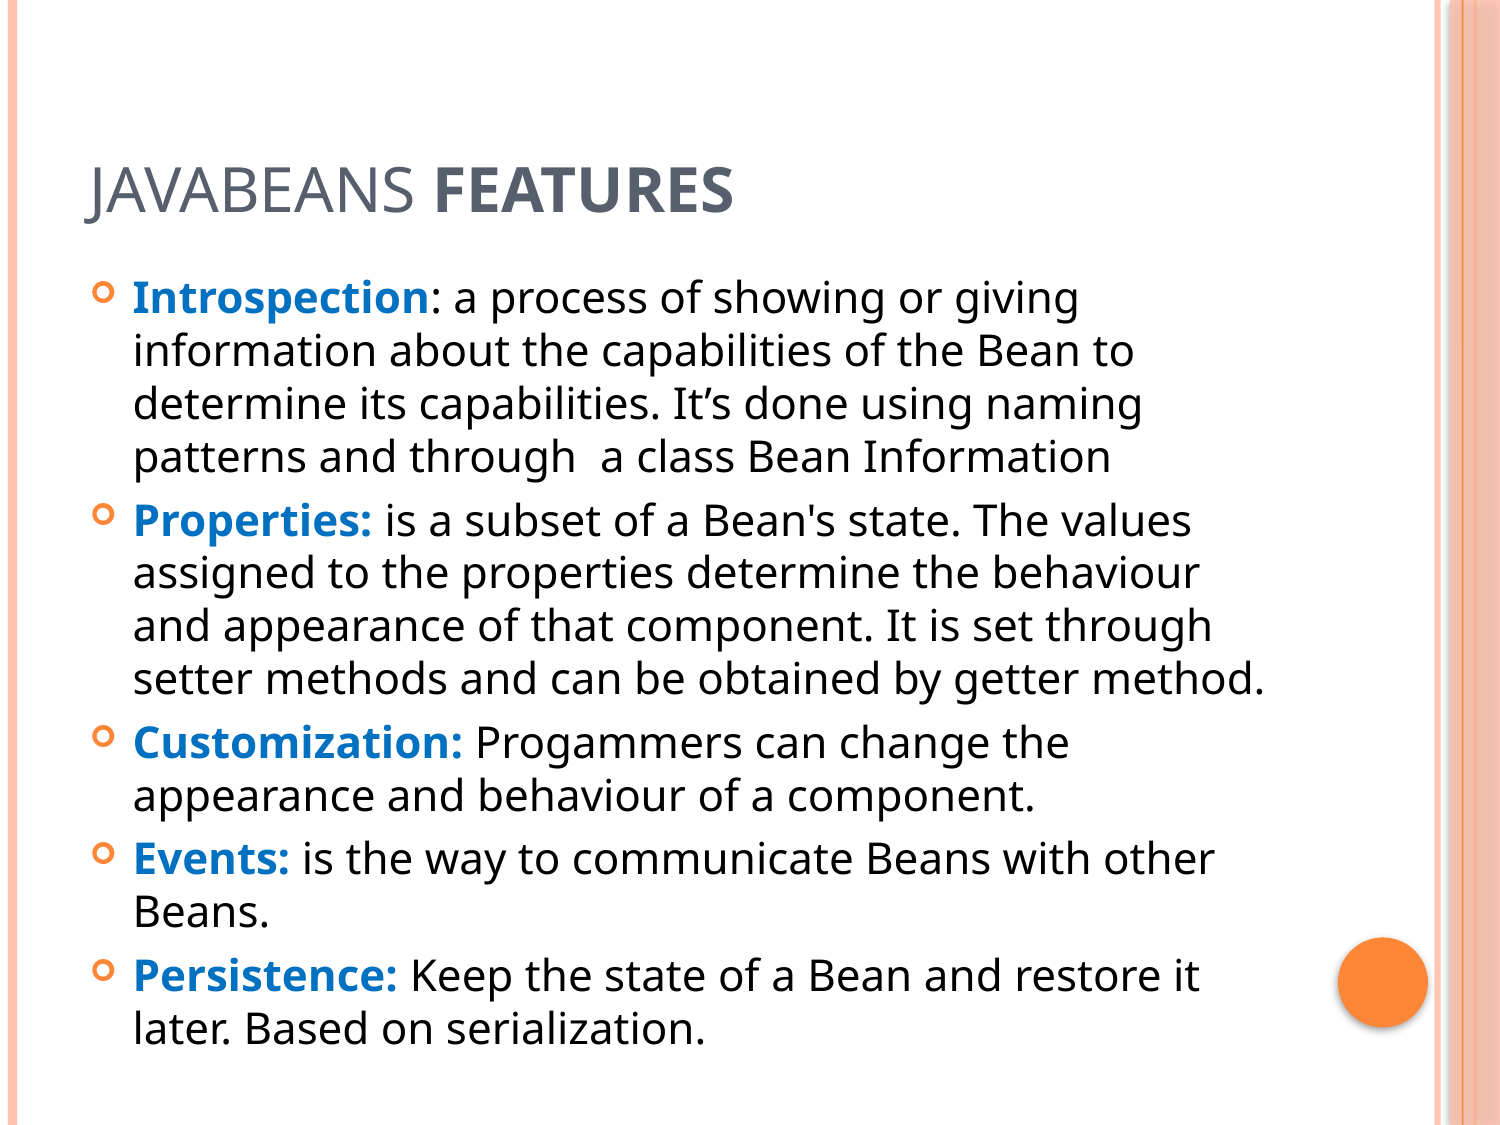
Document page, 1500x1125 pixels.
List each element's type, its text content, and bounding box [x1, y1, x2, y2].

list Introspection: a process of showing or giving information about the capabilities of the Bean to determine its capabilities. It’s done using naming patterns and through a class Bean Information Properties: is a subset of a Bean's state. The values assigned to the properties determine the behaviour and appearance of that component. It is set through setter methods and can be obtained by getter method. Customization: Progammers can change the appearance and behaviour of a component. Events: is the way to communicate Beans with other Beans. Persistence: Keep the state of a Bean and restore it later. Based on serialization. [75, 262, 1300, 1062]
title JavaBeans Features [75, 45, 1300, 233]
